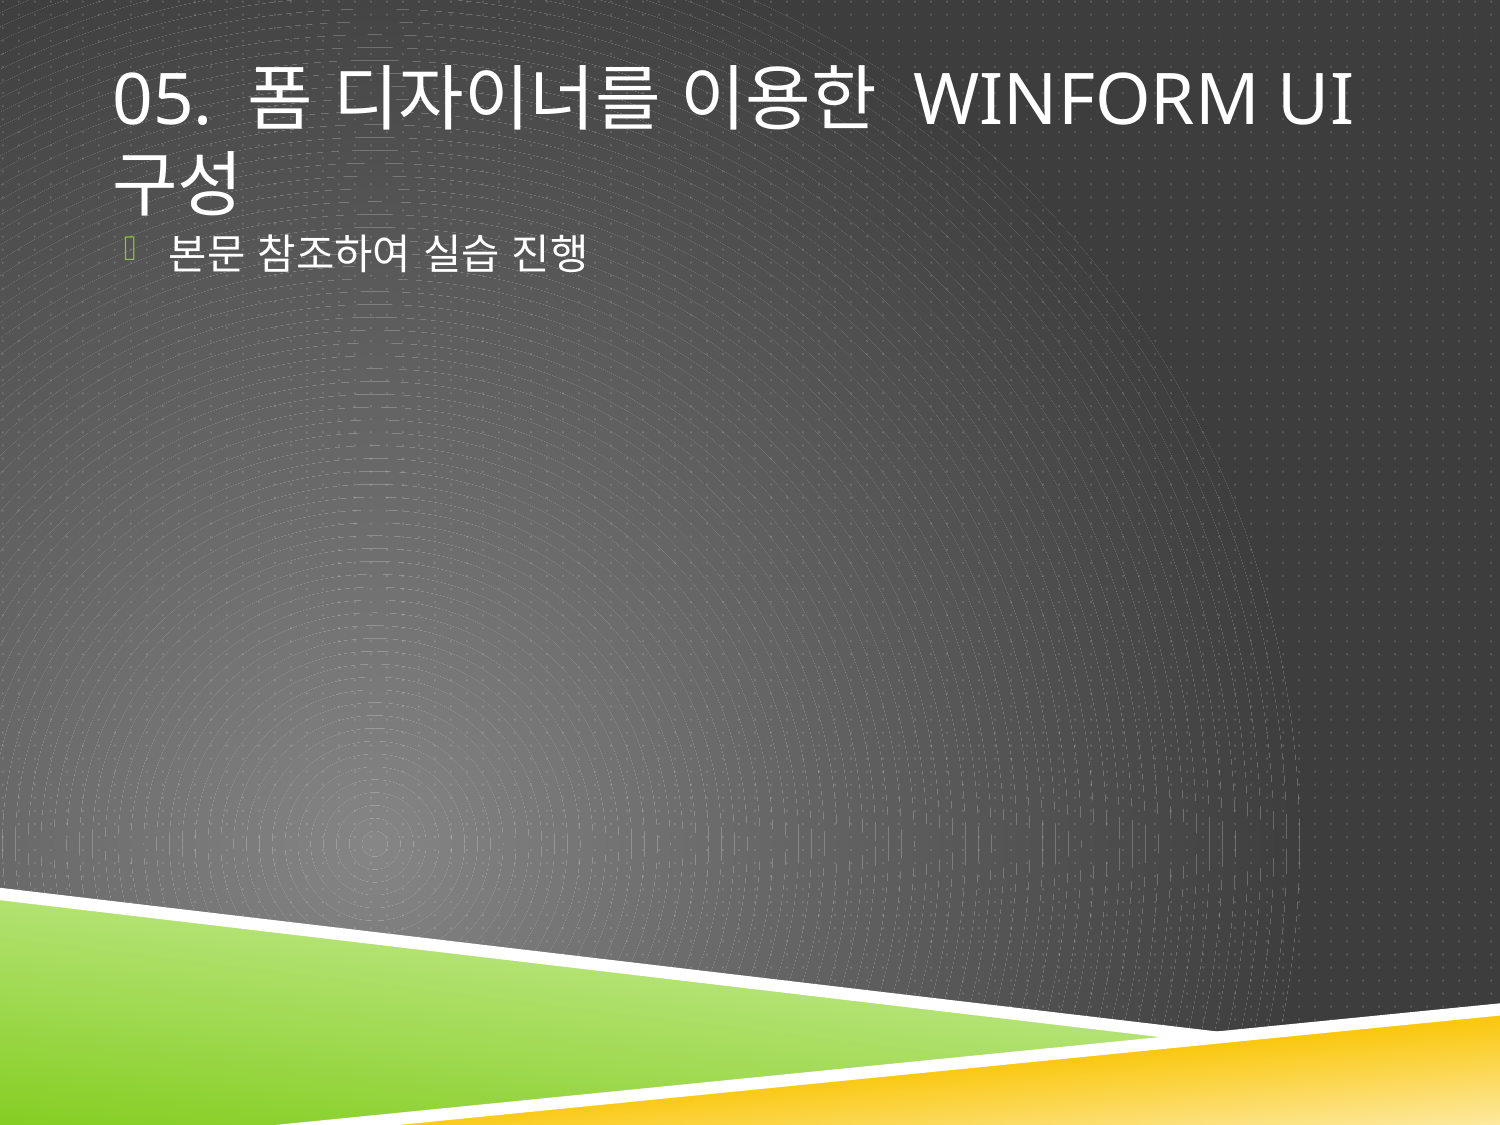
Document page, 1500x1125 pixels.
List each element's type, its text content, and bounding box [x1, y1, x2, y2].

list 본문 참조하여 실습 진행 [112, 219, 1388, 887]
title 05. 폼 디자이너를 이용한 WinForm UI 구성 [112, 45, 1388, 219]
